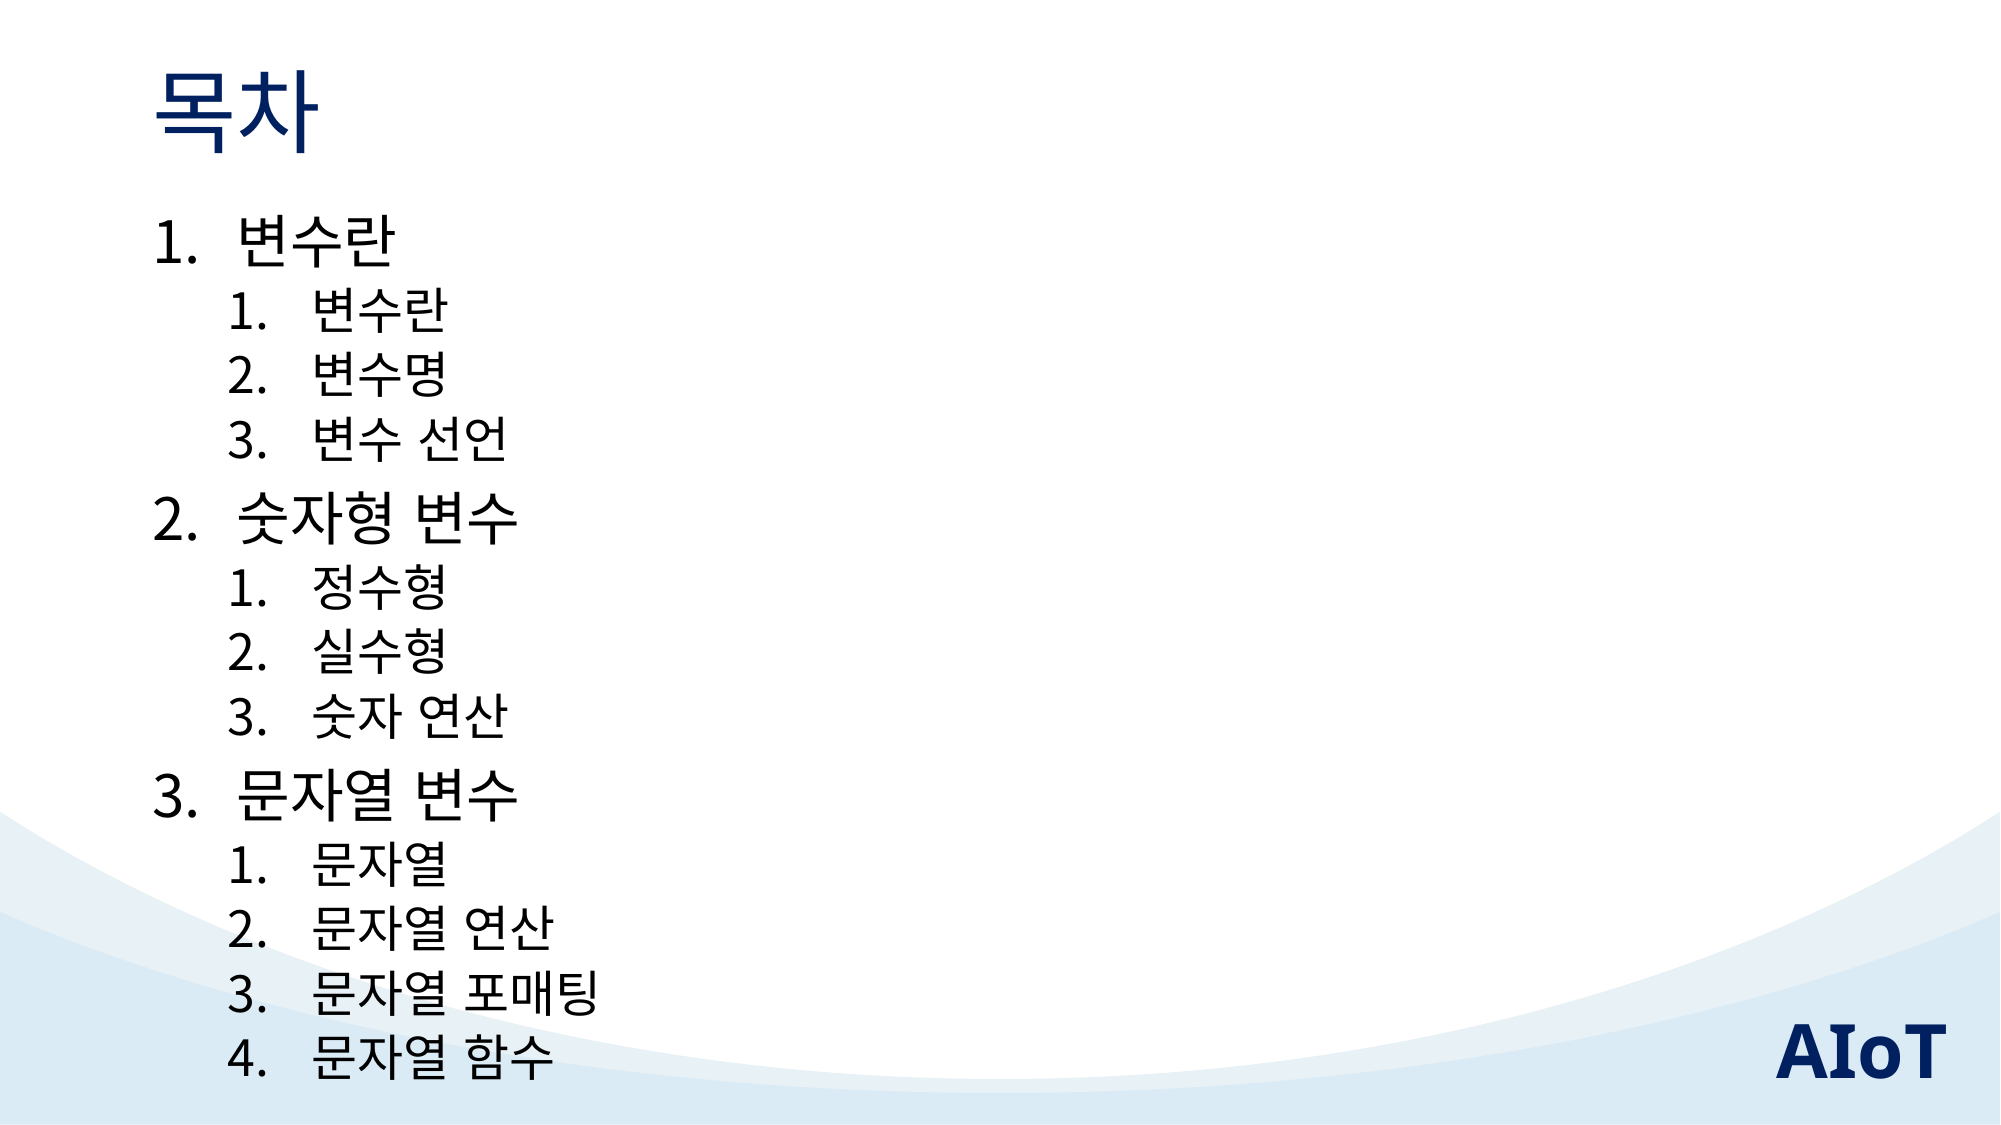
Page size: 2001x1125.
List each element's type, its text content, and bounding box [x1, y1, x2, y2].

list 변수란 변수란 변수명 변수 선언 숫자형 변수 정수형 실수형 숫자 연산 문자열 변수 문자열 문자열 연산 문자열 포매팅 문자열 함수 [137, 205, 1725, 920]
title 목차 [137, 59, 1863, 278]
